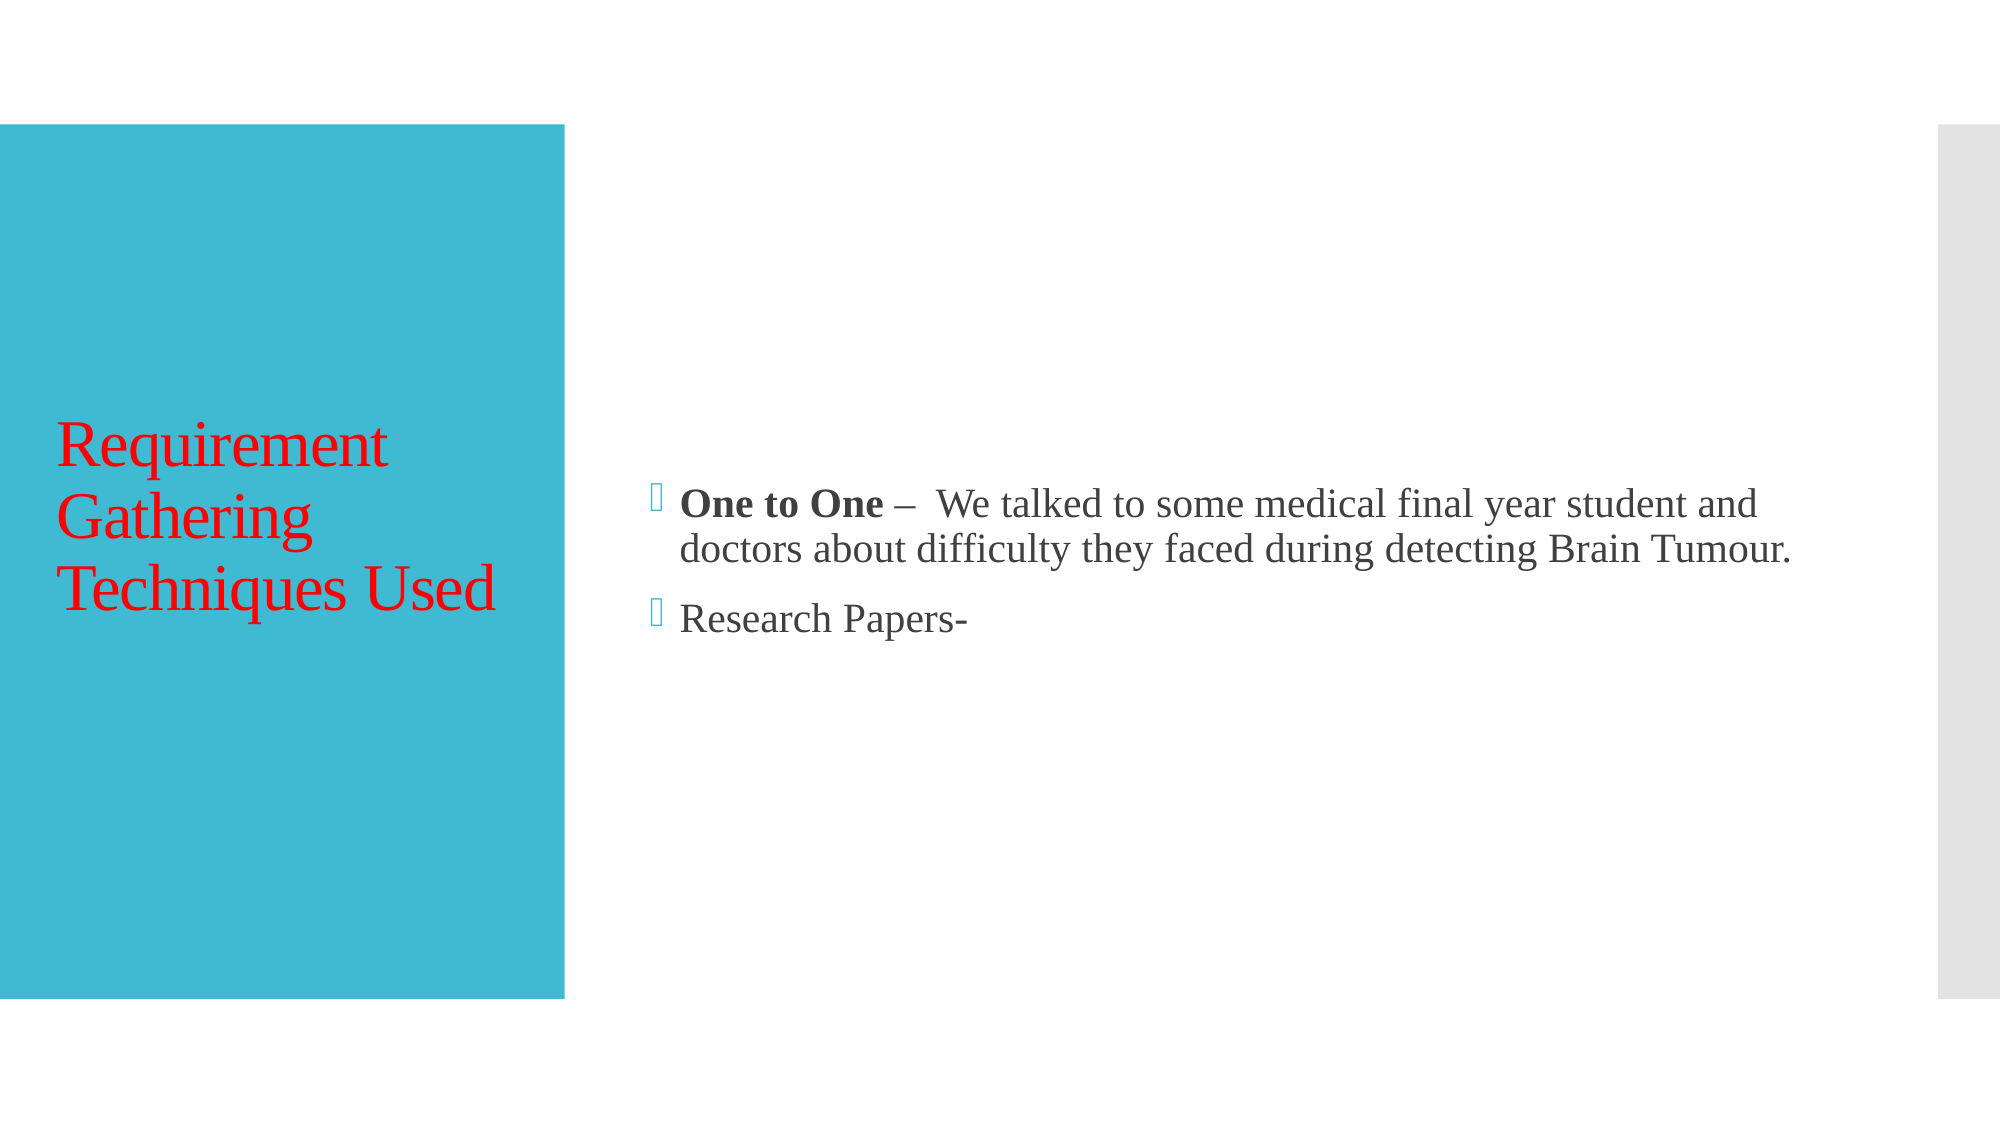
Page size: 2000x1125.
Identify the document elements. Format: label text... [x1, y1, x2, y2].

list One to One – We talked to some medical final year student and doctors about difficulty they faced during detecting Brain Tumour. Research Papers- [634, 141, 1835, 982]
title Requirement Gathering Techniques Used [41, 184, 525, 940]
